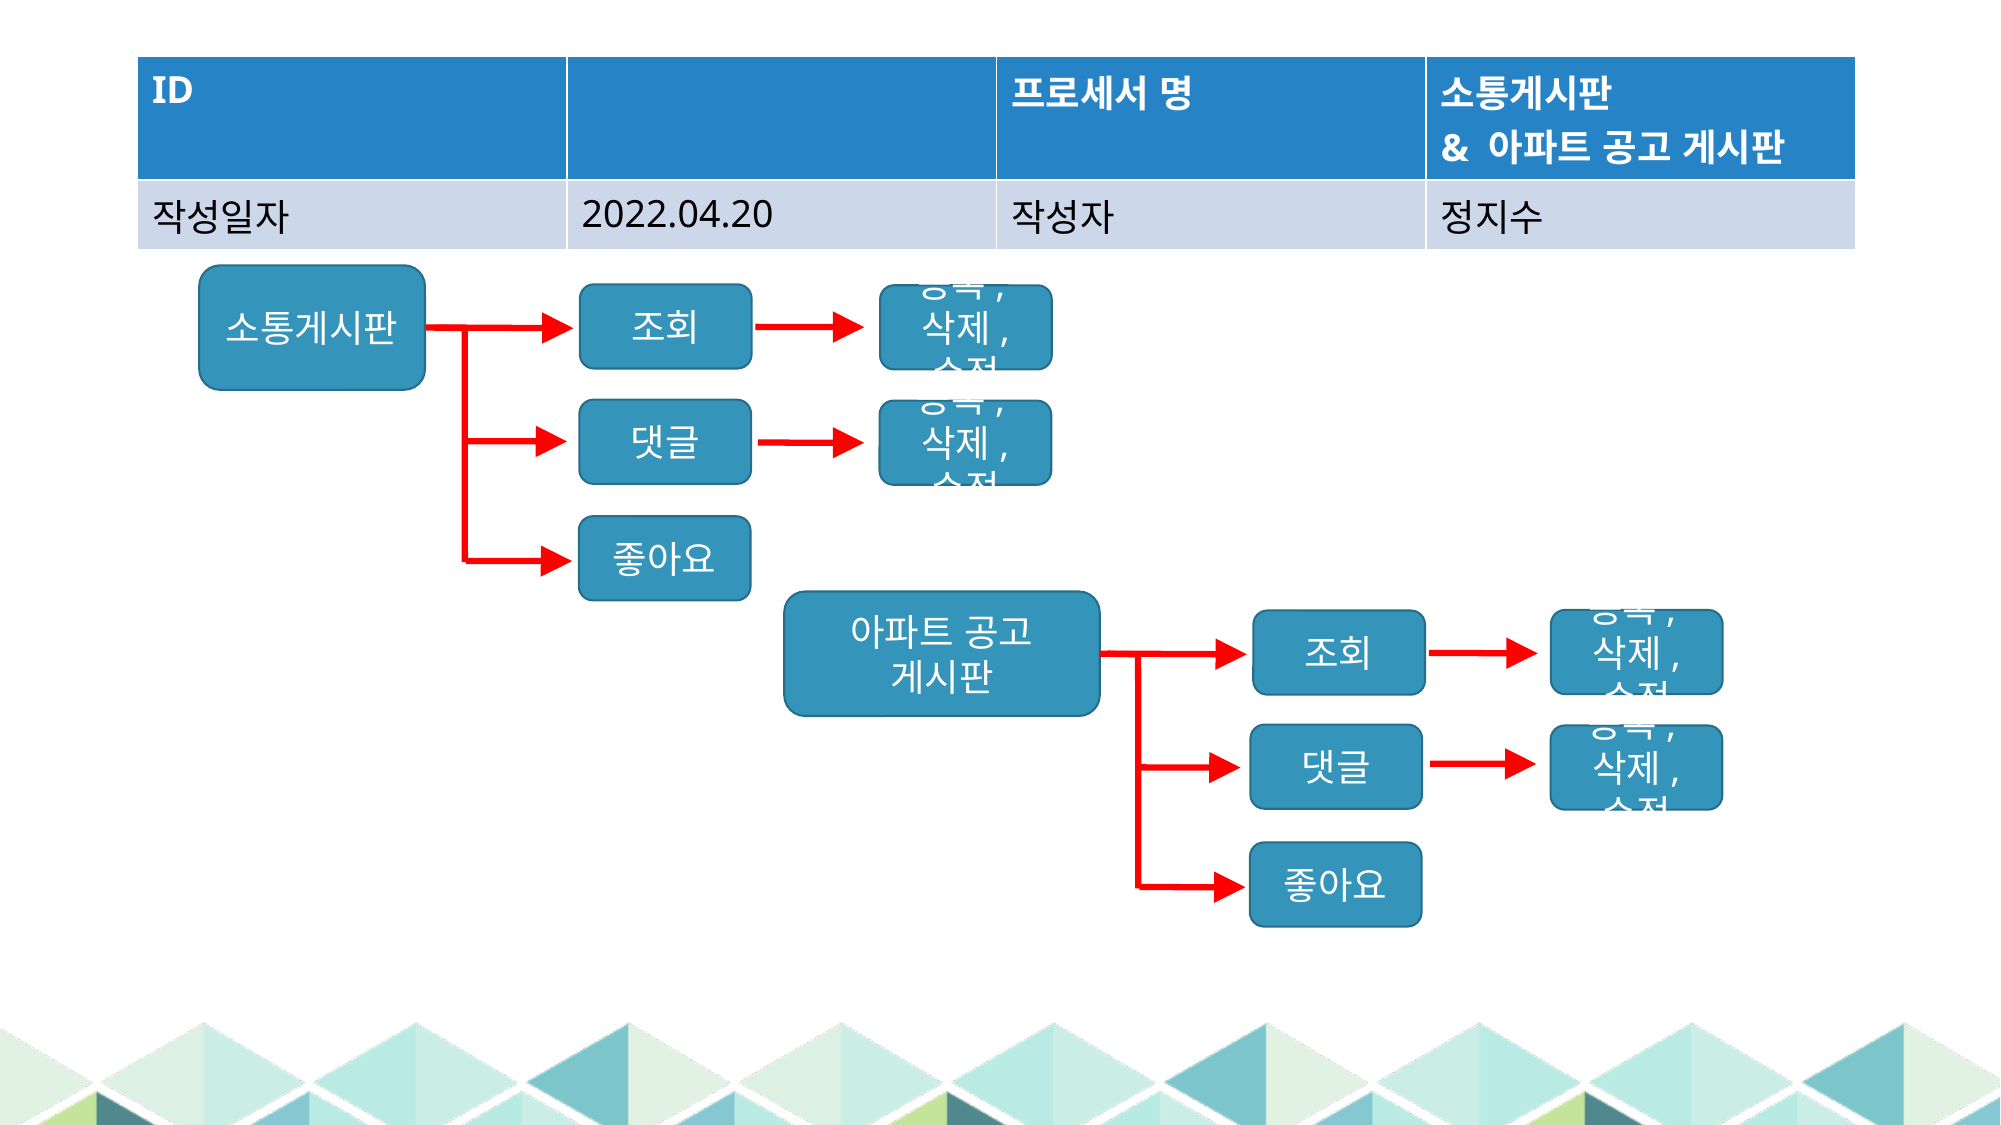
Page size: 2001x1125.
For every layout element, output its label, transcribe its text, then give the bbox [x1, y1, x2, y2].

text_box 댓글 [578, 398, 753, 485]
text_box 댓글 [1249, 723, 1424, 810]
table_header 소통게시판 & 아파트 공고 게시판 [1427, 57, 1855, 179]
text_box 등록,삭제, 수정 [879, 284, 1053, 371]
table_header ID [138, 57, 566, 179]
text_box 소통게시판 [198, 264, 427, 391]
table_cell 정지수 [1427, 181, 1855, 249]
picture [0, 0, 2001, 1125]
table_header 프로세서 명 [997, 57, 1425, 179]
text_box 등록,삭제, 수정 [1549, 724, 1724, 811]
text_box 좋아요 [1248, 841, 1423, 928]
text_box 등록,삭제, 수정 [1549, 608, 1724, 696]
text_box 조회 [1252, 609, 1427, 696]
table_cell 작성일자 [138, 181, 566, 249]
text_box 아파트 공고 게시판 [783, 590, 1101, 718]
text_box 등록,삭제, 수정 [878, 399, 1053, 486]
table_cell 2022.04.20 [568, 181, 996, 249]
table_cell 작성자 [997, 181, 1425, 249]
text_box 좋아요 [577, 515, 752, 602]
table_header [568, 57, 996, 179]
text_box 조회 [578, 283, 753, 370]
